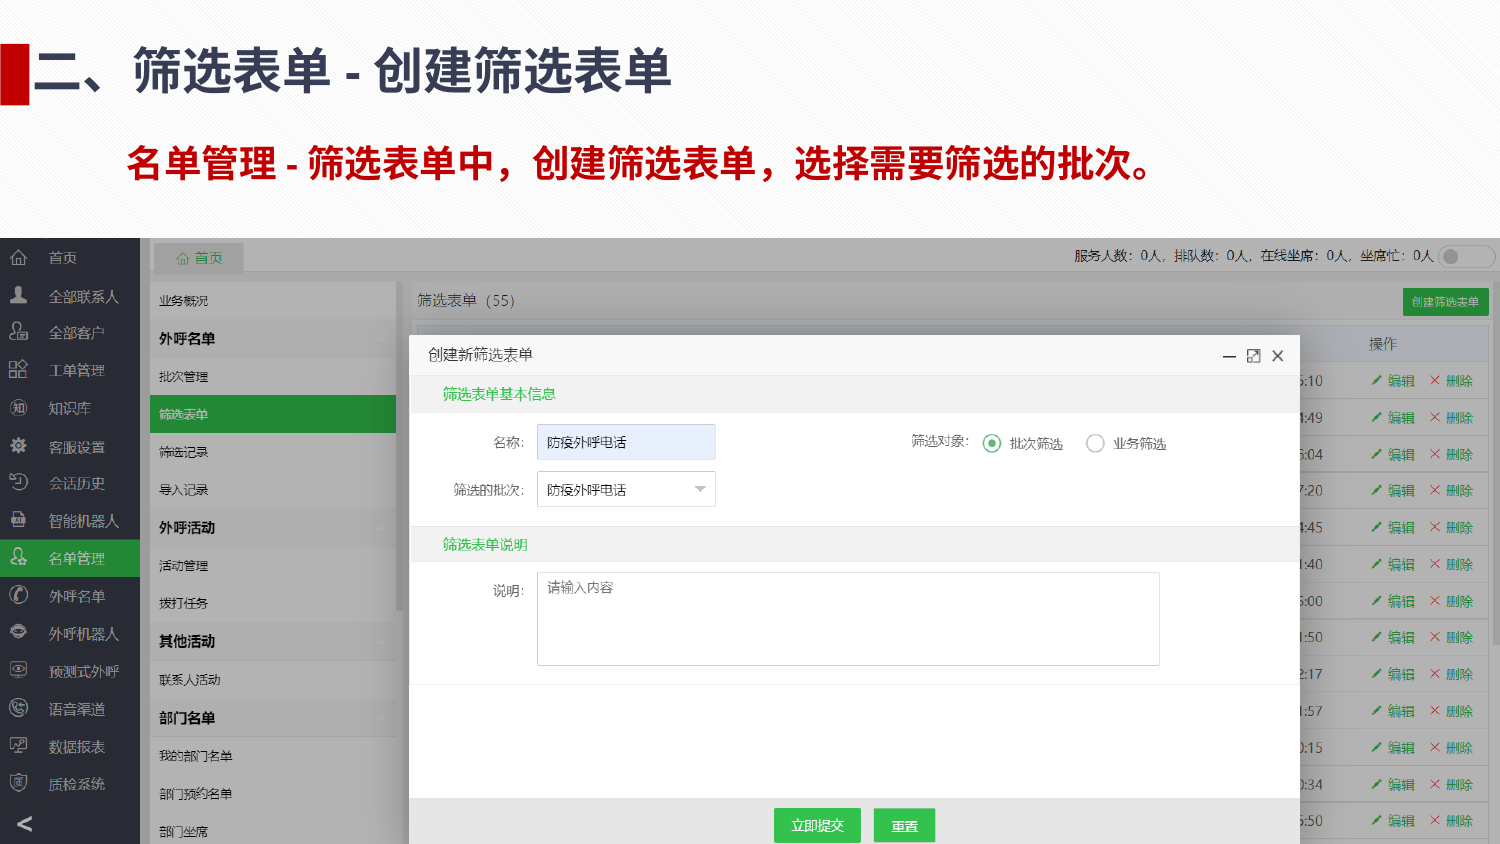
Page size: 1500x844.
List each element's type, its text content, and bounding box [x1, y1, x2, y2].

title 二、筛选表单-创建筛选表单 [17, 20, 1454, 100]
text_box 名单管理-筛选表单中，创建筛选表单，选择需要筛选的批次。 [112, 132, 1365, 193]
picture [0, 238, 1500, 844]
